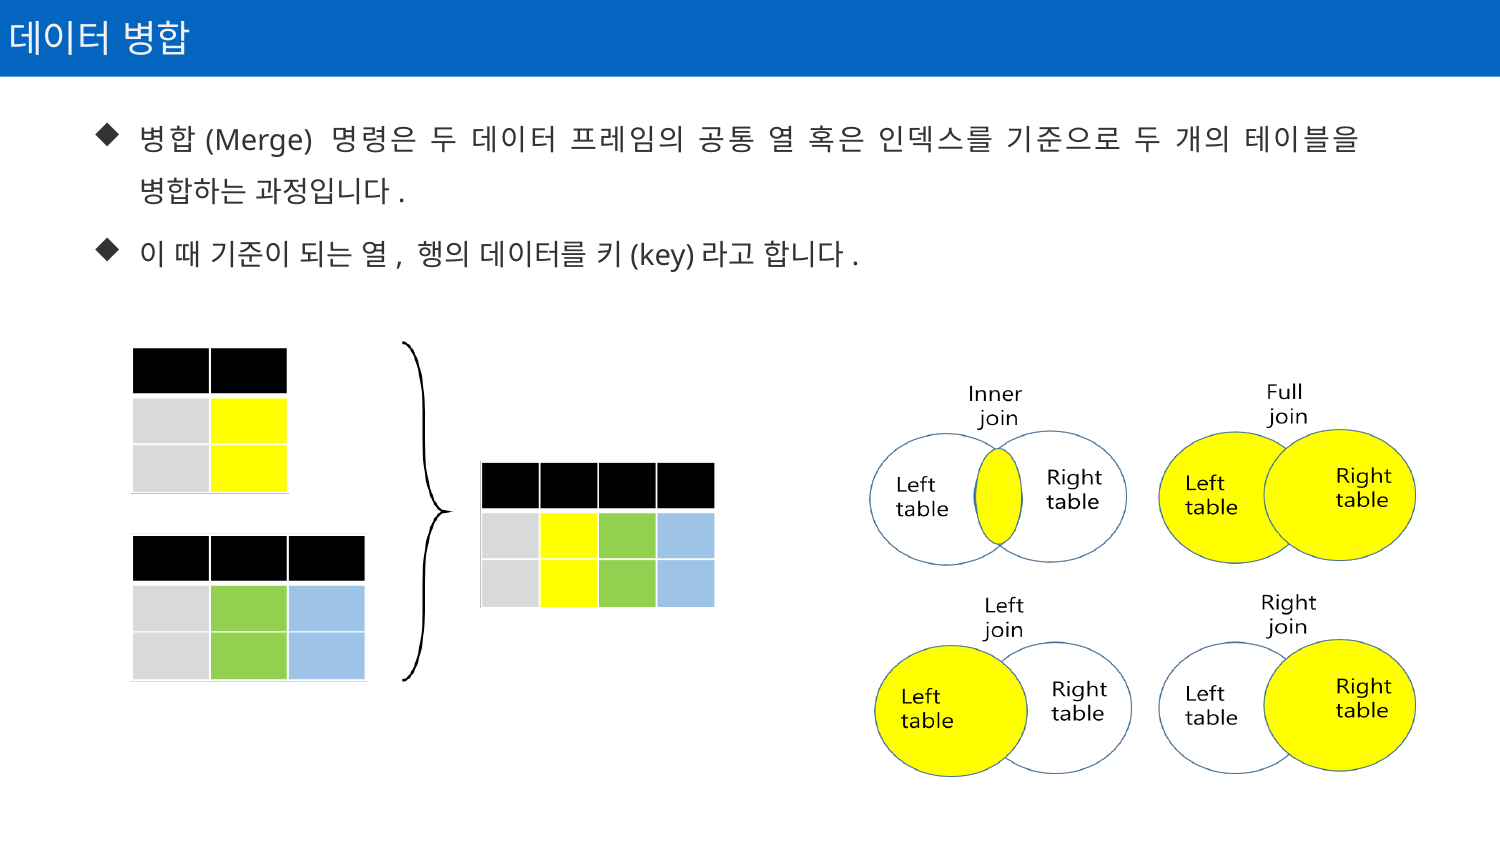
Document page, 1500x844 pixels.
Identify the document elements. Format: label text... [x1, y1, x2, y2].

list 데이터 병합 [0, 14, 850, 63]
picture [130, 341, 719, 682]
text_box 병합(Merge) 명령은 두 데이터 프레임의 공통 열 혹은 인덱스를 기준으로 두 개의 테이블을 병합하는 과정입니다. 이 때 기준이 되는 열, 행의 데이터를 키(key)라고 합니다. [78, 96, 1375, 279]
picture [868, 372, 1416, 777]
